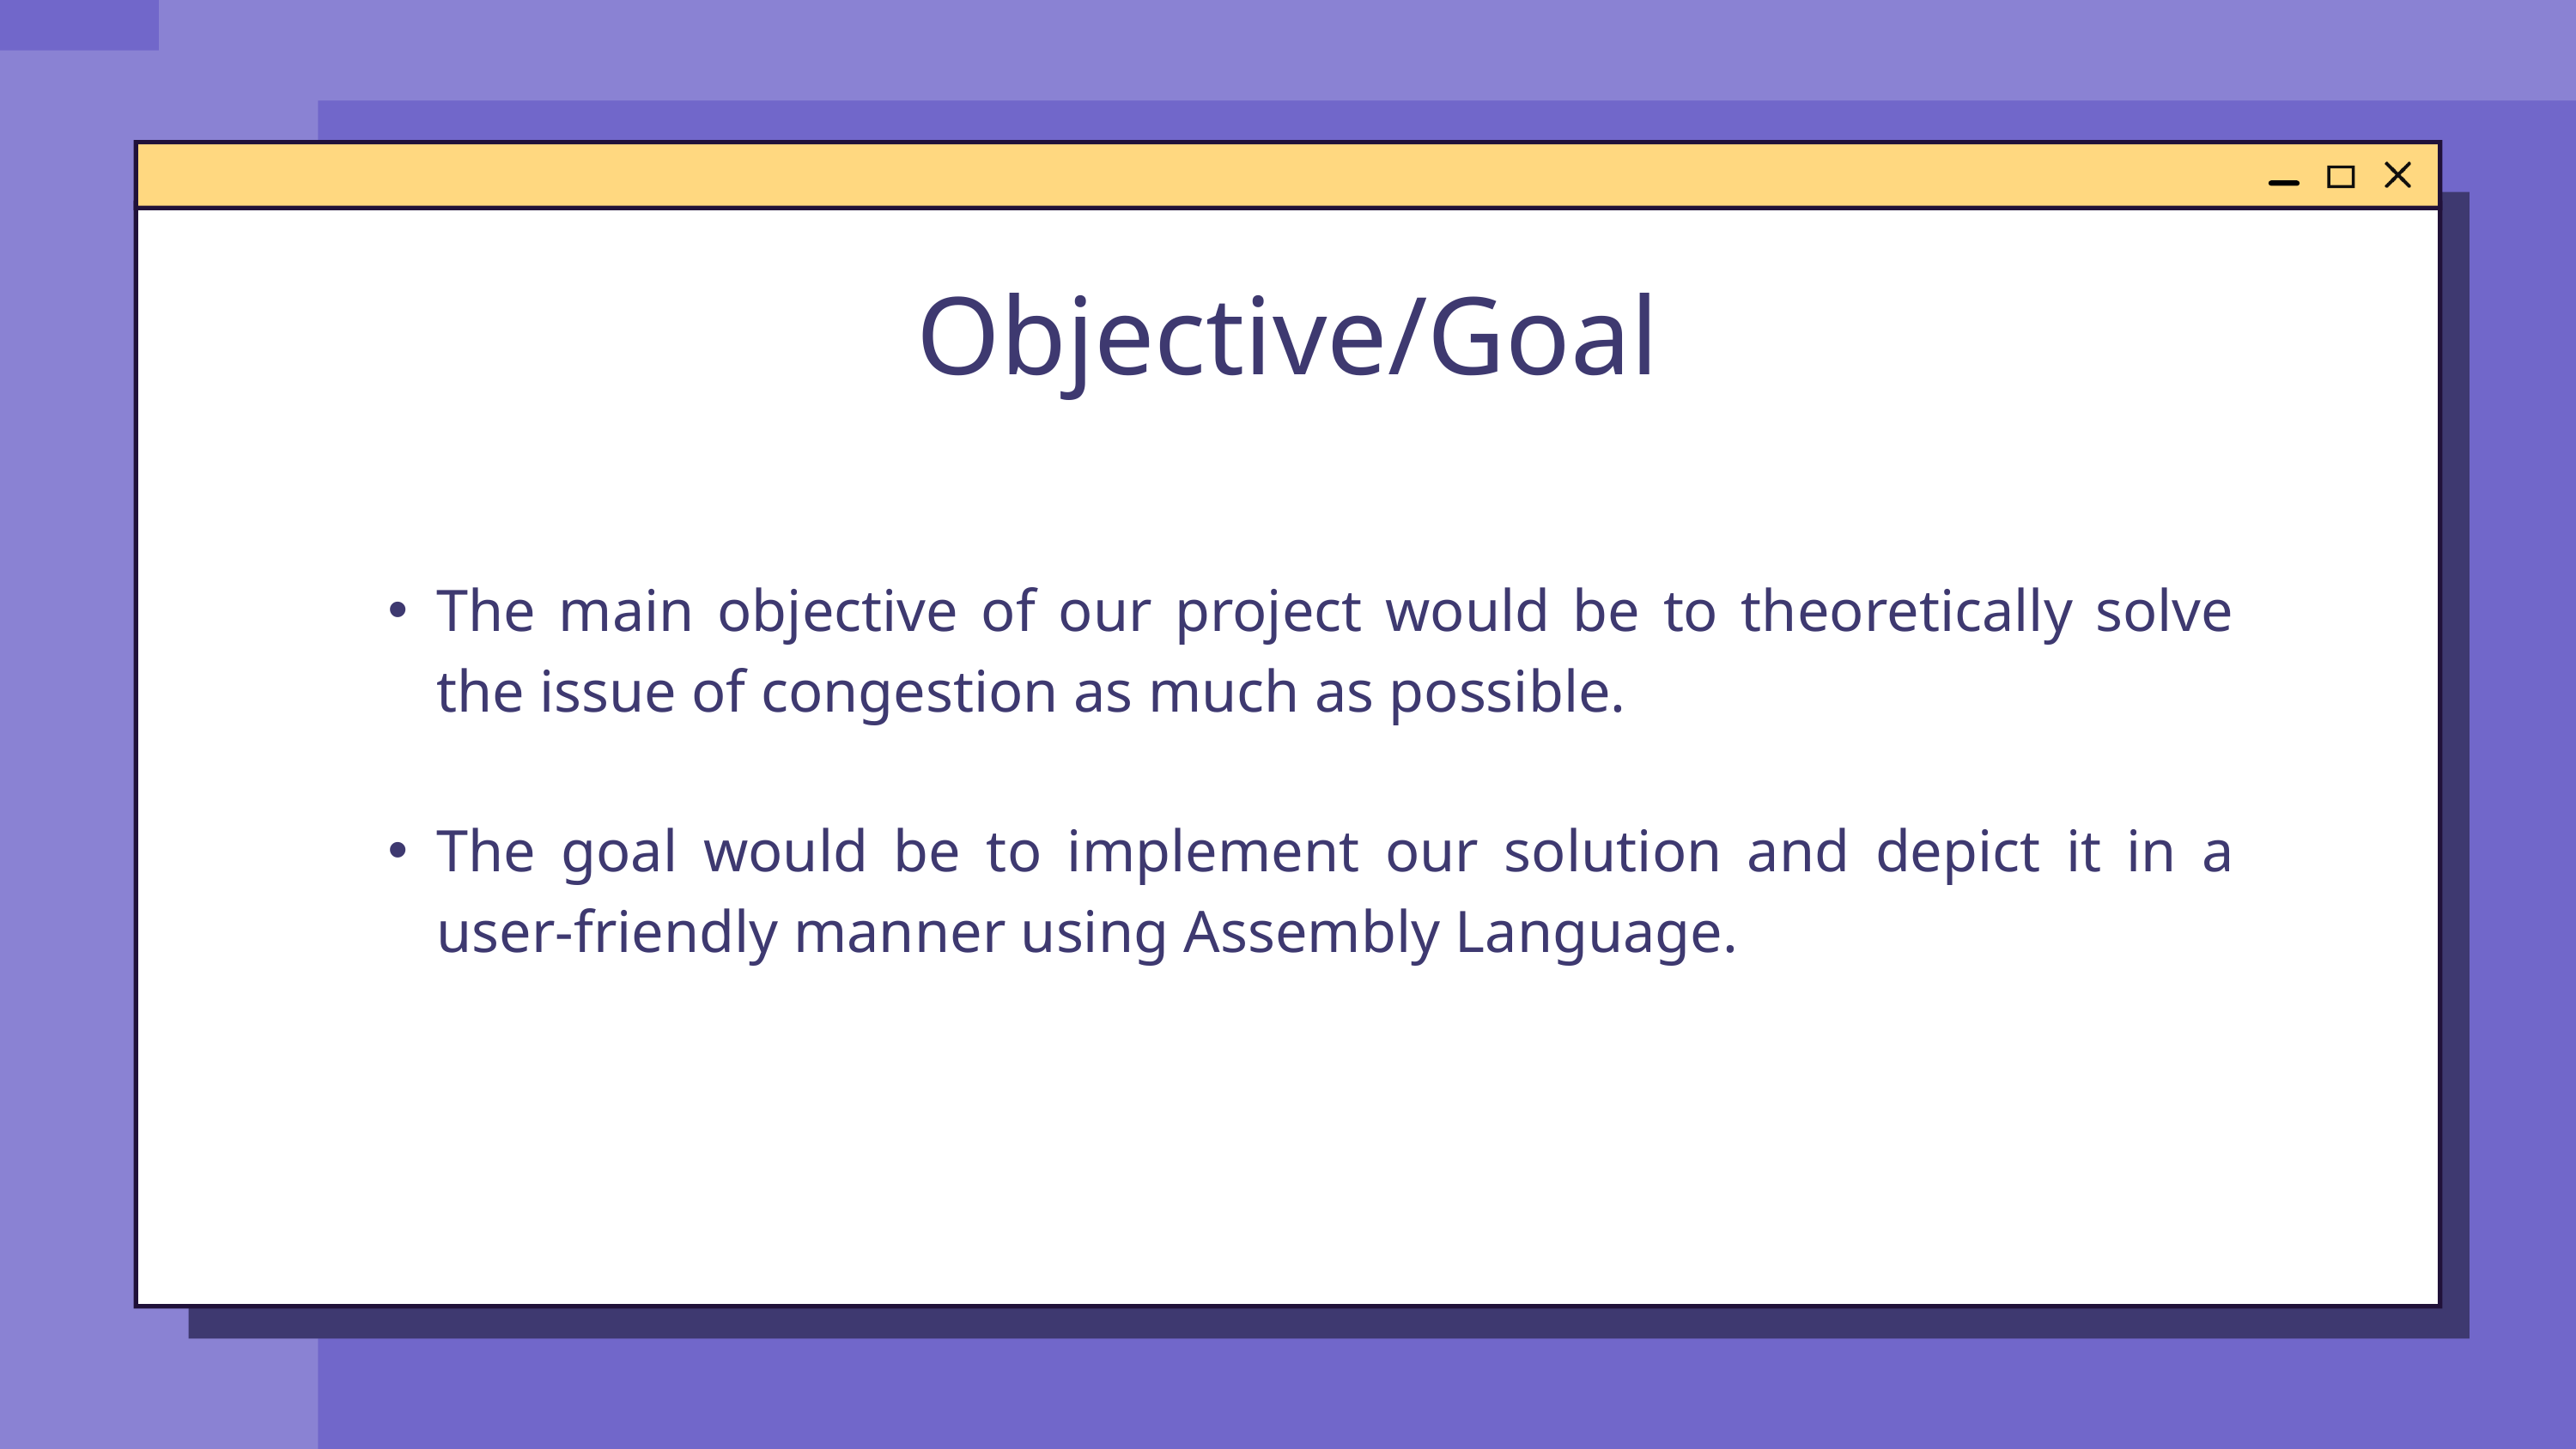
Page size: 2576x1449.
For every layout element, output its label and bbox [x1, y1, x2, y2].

text_box [188, 191, 2470, 1339]
text_box [0, 0, 2576, 1449]
text_box [133, 139, 2443, 211]
text_box [133, 218, 2443, 1309]
